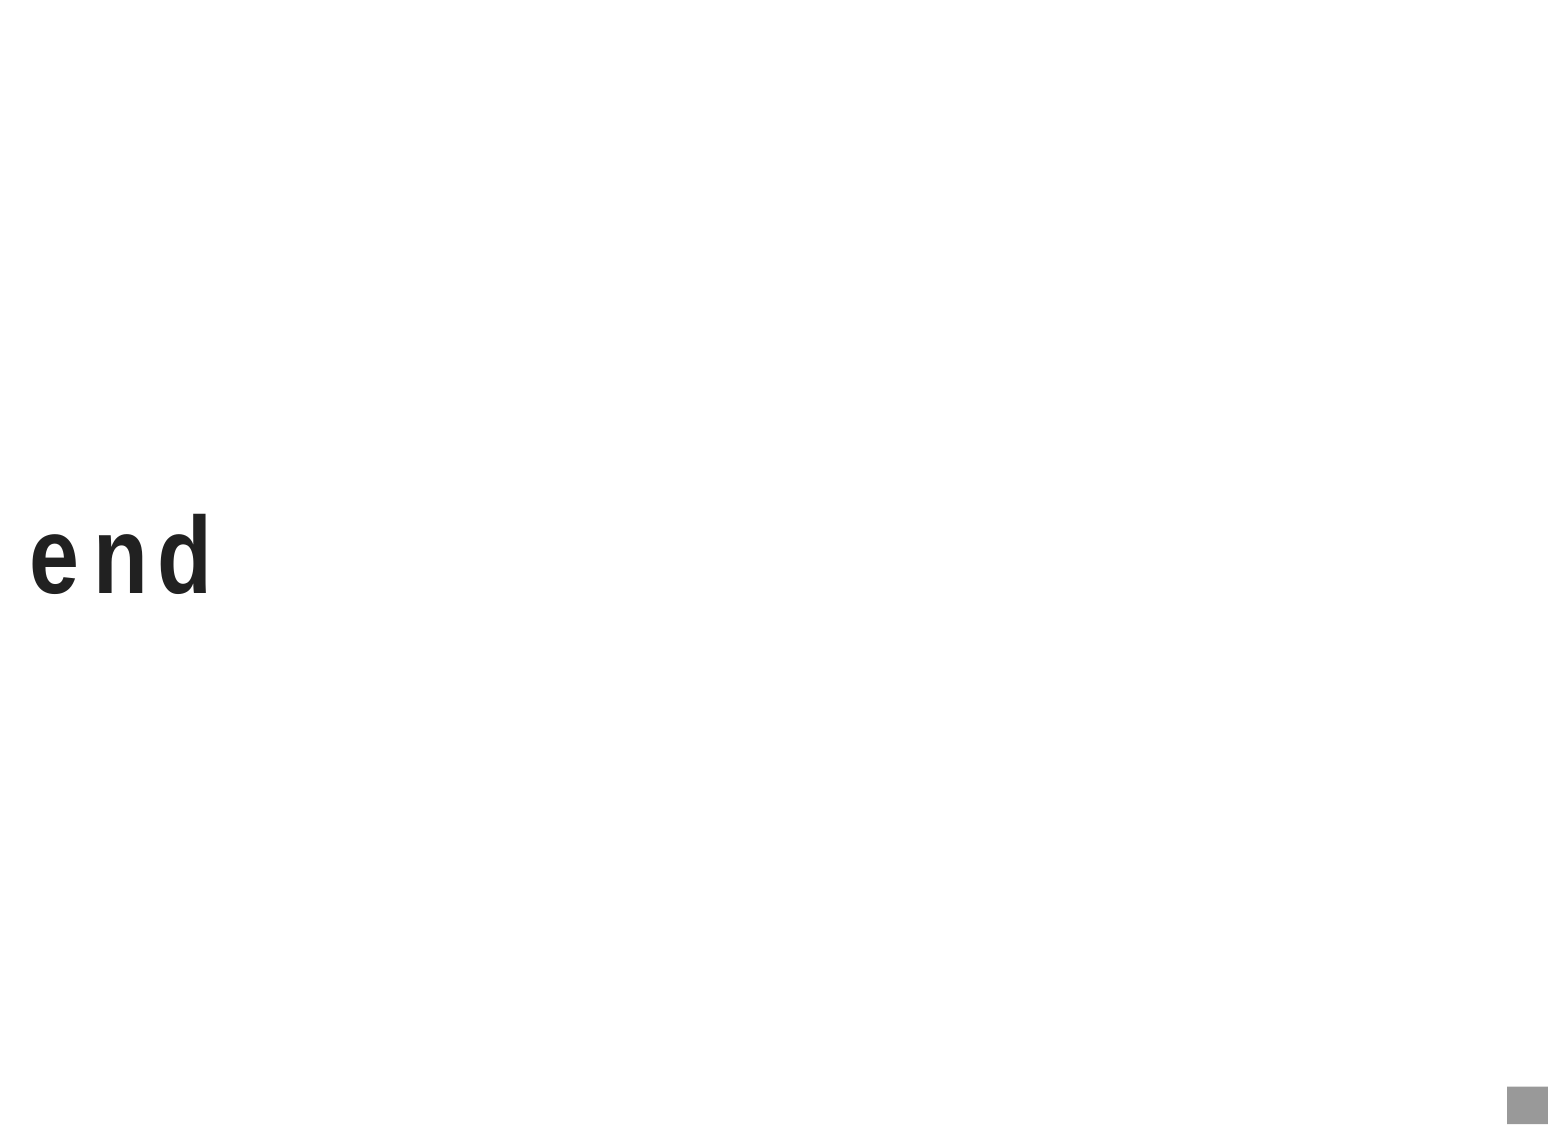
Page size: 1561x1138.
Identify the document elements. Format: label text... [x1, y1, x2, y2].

text_box end [27, 482, 227, 616]
text_box [1507, 1086, 1548, 1125]
